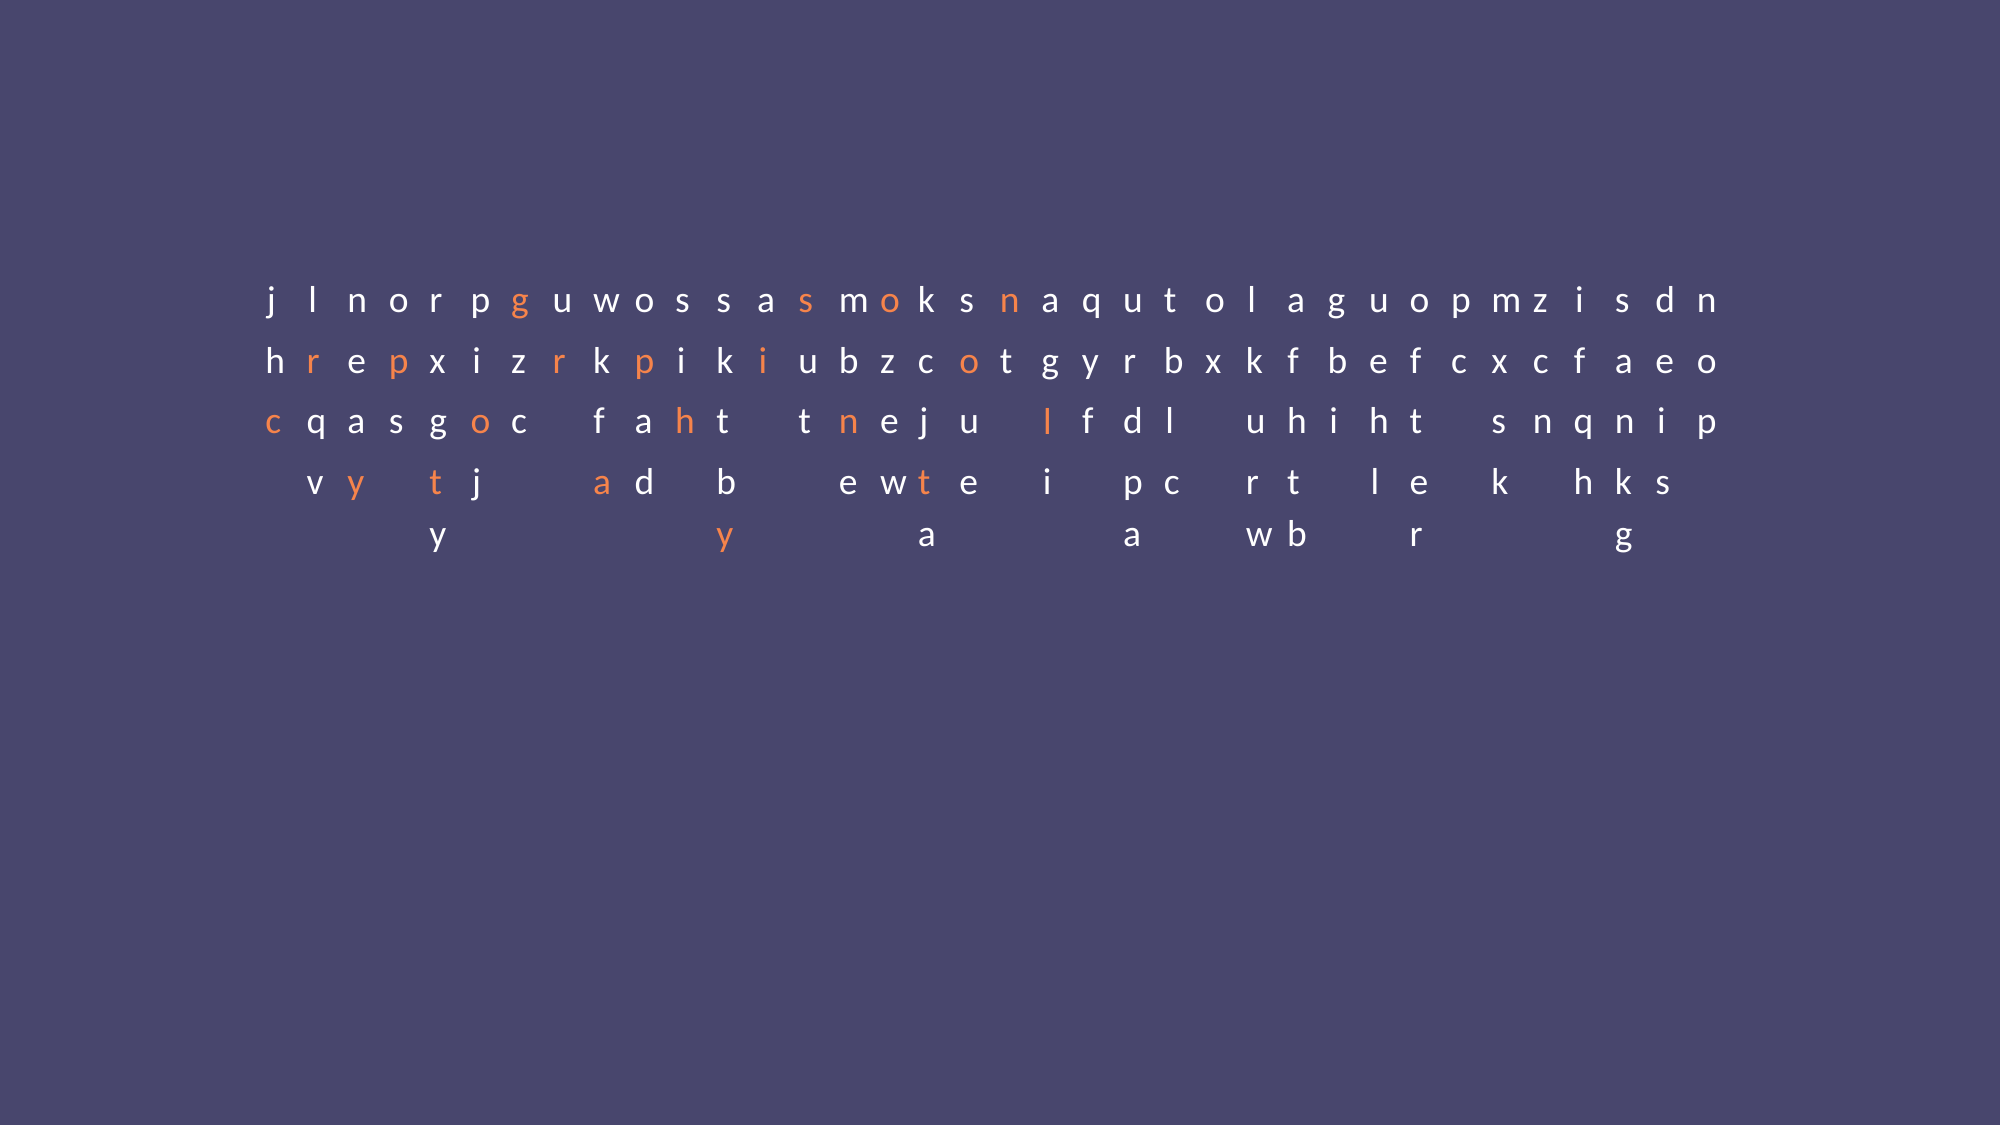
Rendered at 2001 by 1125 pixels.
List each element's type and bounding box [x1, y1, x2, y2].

text_box [744, 267, 783, 390]
text_box [1067, 267, 1108, 450]
text_box [538, 267, 578, 390]
text_box [456, 267, 498, 511]
text_box [1150, 267, 1191, 511]
text_box [1191, 267, 1230, 390]
text_box [1230, 267, 1272, 563]
text_box [986, 267, 1026, 390]
text_box [824, 267, 865, 511]
text_box [660, 267, 701, 450]
text_box [1640, 267, 1682, 511]
text_box [291, 267, 332, 511]
text_box [1681, 267, 1724, 450]
text_box [1314, 267, 1354, 450]
text_box [374, 267, 414, 450]
text_box [1558, 267, 1600, 511]
text_box [865, 267, 903, 511]
text_box [578, 267, 619, 511]
text_box [1272, 267, 1314, 563]
text_box [1108, 267, 1150, 563]
text_box [1600, 267, 1642, 563]
text_box [1354, 267, 1394, 511]
text_box [1437, 267, 1476, 390]
text_box [496, 267, 538, 450]
text_box [1026, 267, 1068, 511]
text_box [332, 267, 374, 511]
text_box [1394, 267, 1437, 563]
text_box [945, 267, 986, 511]
text_box [619, 267, 662, 511]
text_box [250, 267, 291, 450]
text_box [783, 267, 824, 450]
text_box [1519, 267, 1558, 450]
text_box [903, 267, 945, 563]
text_box [701, 267, 744, 563]
text_box [414, 267, 456, 563]
text_box [1476, 267, 1519, 511]
